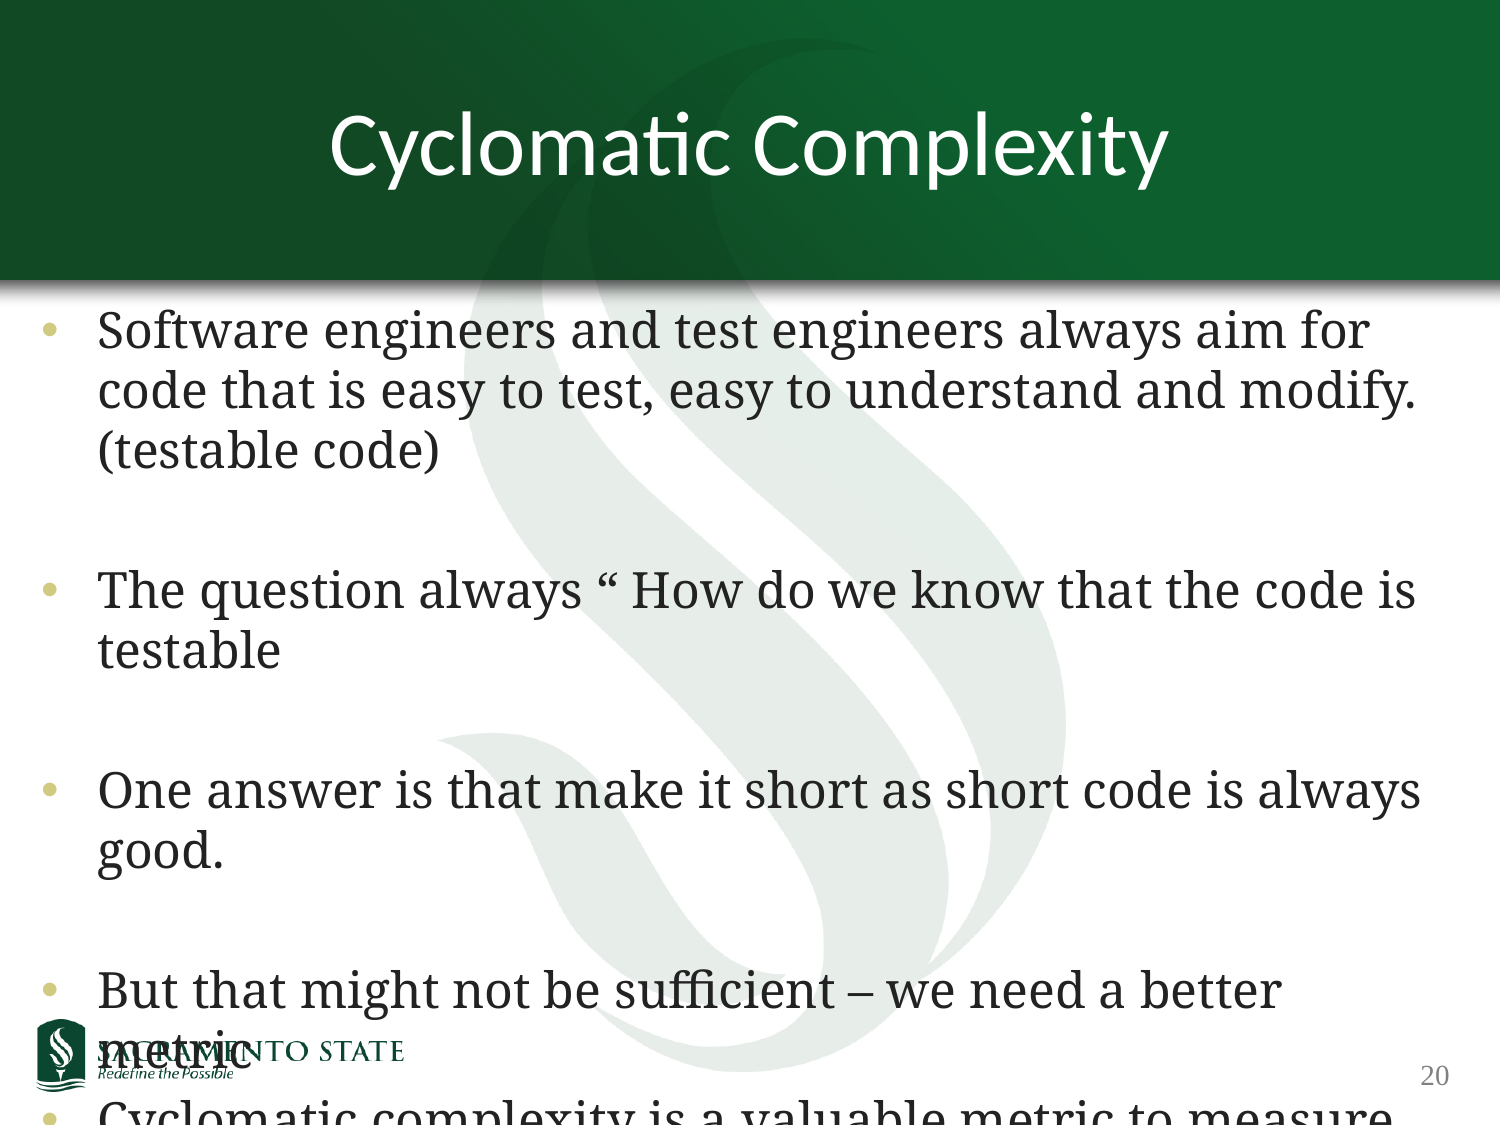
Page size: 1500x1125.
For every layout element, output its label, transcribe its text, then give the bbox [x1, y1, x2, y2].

text_box 20 [1389, 1049, 1465, 1112]
title Cyclomatic Complexity [75, 45, 1425, 233]
picture [0, 0, 1500, 1125]
list Software engineers and test engineers always aim for code that is easy to test, easy to understand and modify. (testable code) The question always “ How do we know that the code is testable One answer is that make it short as short code is always good. But that might not be sufficient – we need a better metric Cyclomatic complexity is a valuable metric to measure the complexity of code. It is computed using the control flow graph of the code. [26, 291, 1458, 1009]
